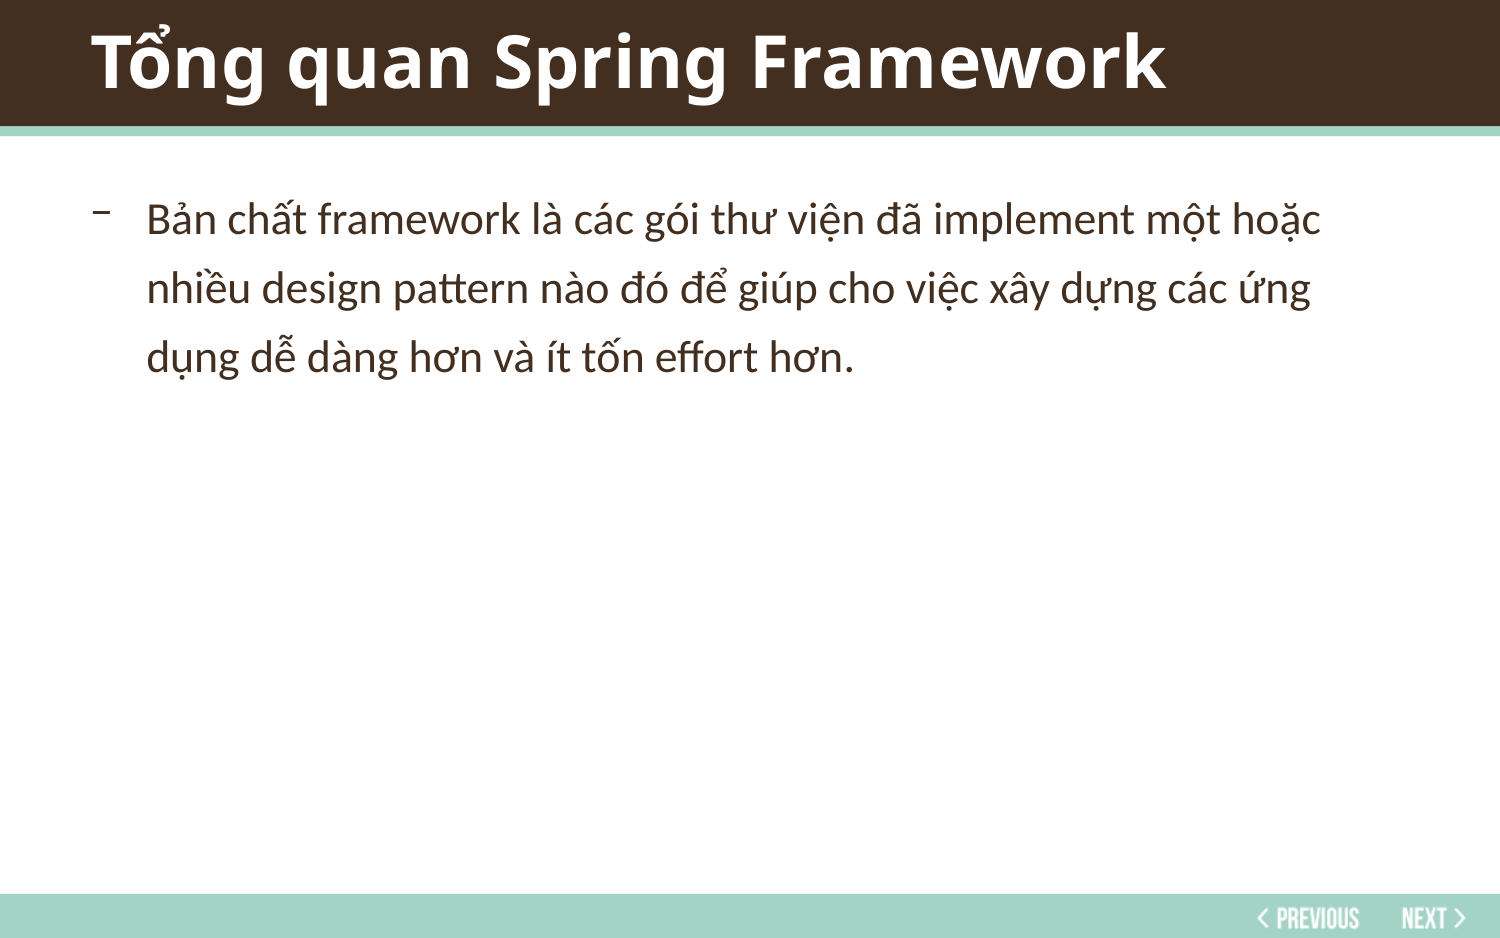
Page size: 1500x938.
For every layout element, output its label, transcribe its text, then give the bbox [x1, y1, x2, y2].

picture [1389, 903, 1473, 934]
list Bản chất framework là các gói thư viện đã implement một hoặc nhiều design pattern nào đó để giúp cho việc xây dựng các ứng dụng dễ dàng hơn và ít tốn effort hơn. [75, 167, 1425, 838]
title Tổng quan Spring Framework [75, 0, 1425, 138]
picture [1255, 903, 1366, 934]
